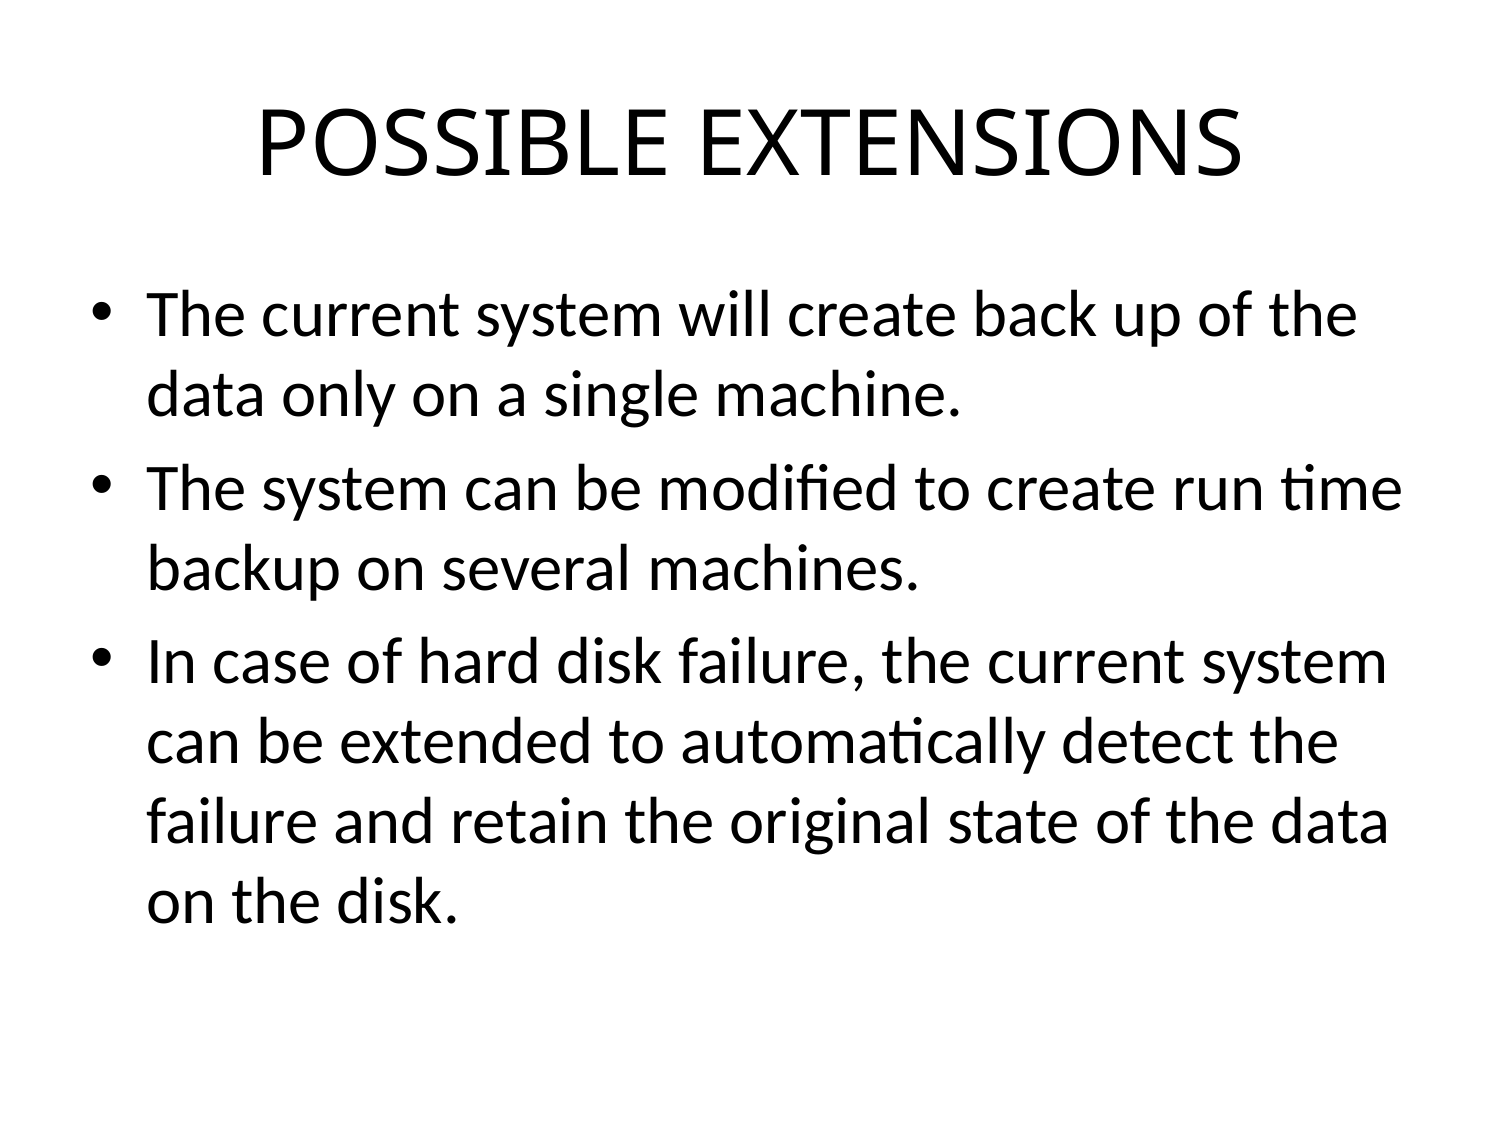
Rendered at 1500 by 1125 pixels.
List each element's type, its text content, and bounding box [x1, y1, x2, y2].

title POSSIBLE EXTENSIONS [75, 45, 1425, 233]
list The current system will create back up of the data only on a single machine. The system can be modified to create run time backup on several machines. In case of hard disk failure, the current system can be extended to automatically detect the failure and retain the original state of the data on the disk. [75, 262, 1425, 1005]
